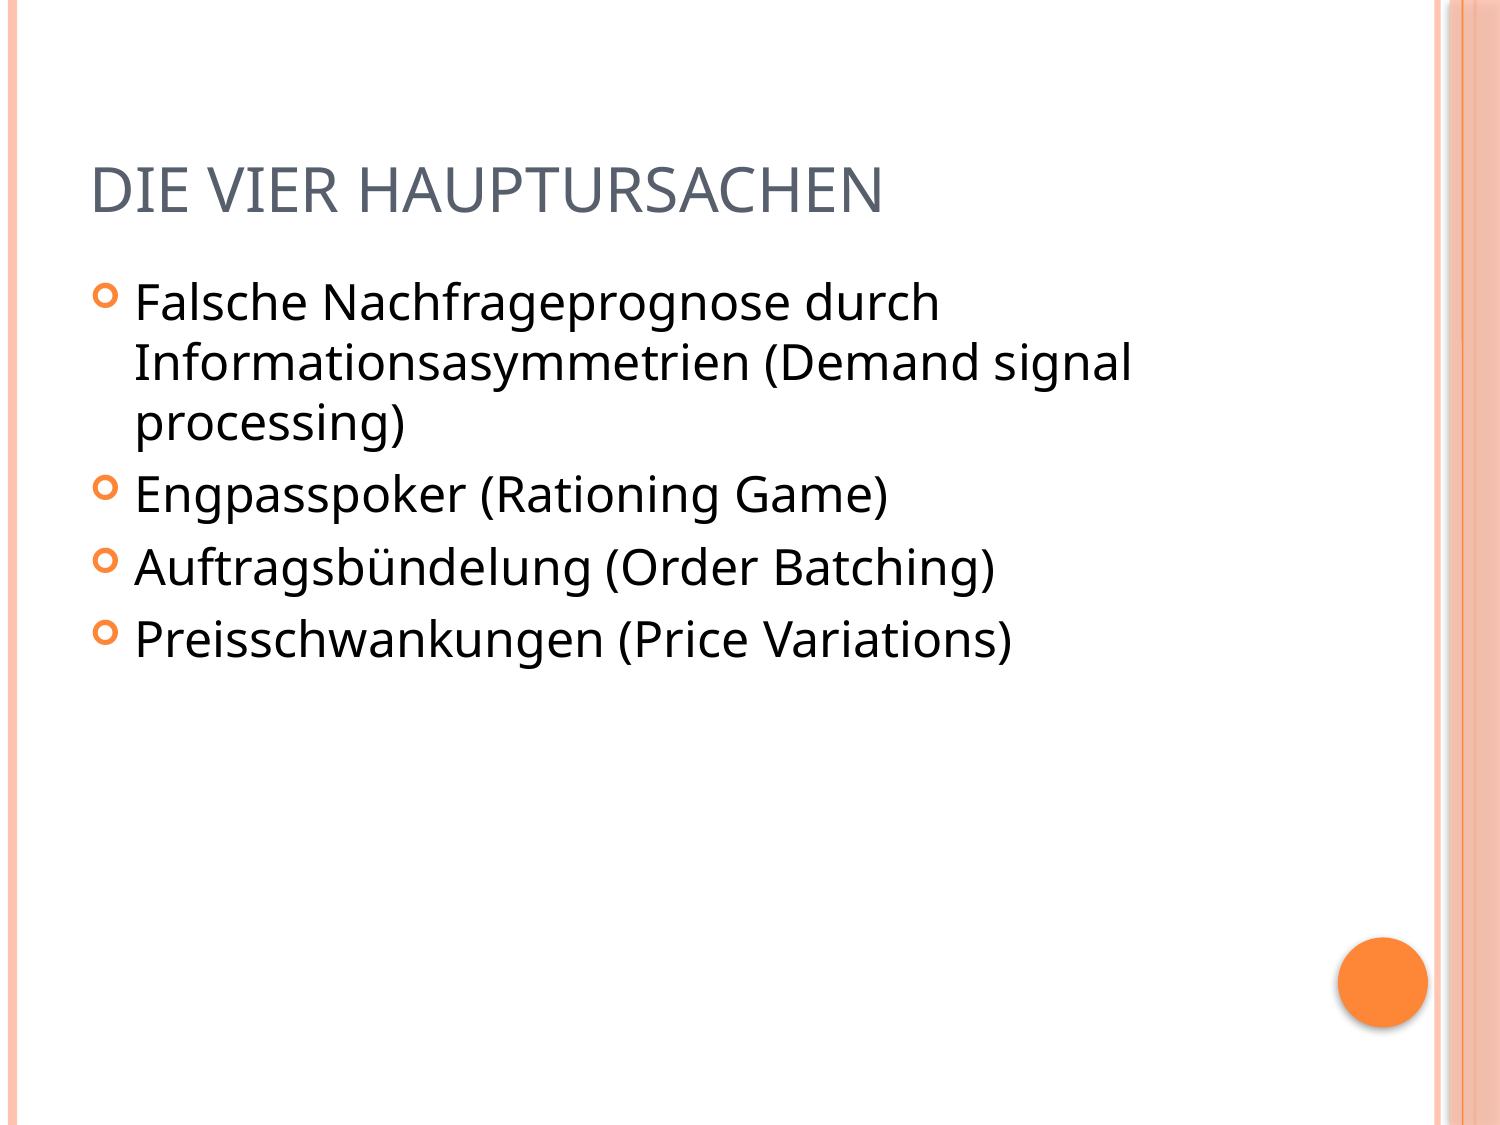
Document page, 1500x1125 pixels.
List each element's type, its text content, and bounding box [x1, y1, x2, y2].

list Falsche Nachfrageprognose durch Informationsasymmetrien (Demand signal processing) Engpasspoker (Rationing Game) Auftragsbündelung (Order Batching) Preisschwankungen (Price Variations) [75, 262, 1300, 1062]
title Die vier Hauptursachen [75, 45, 1300, 233]
